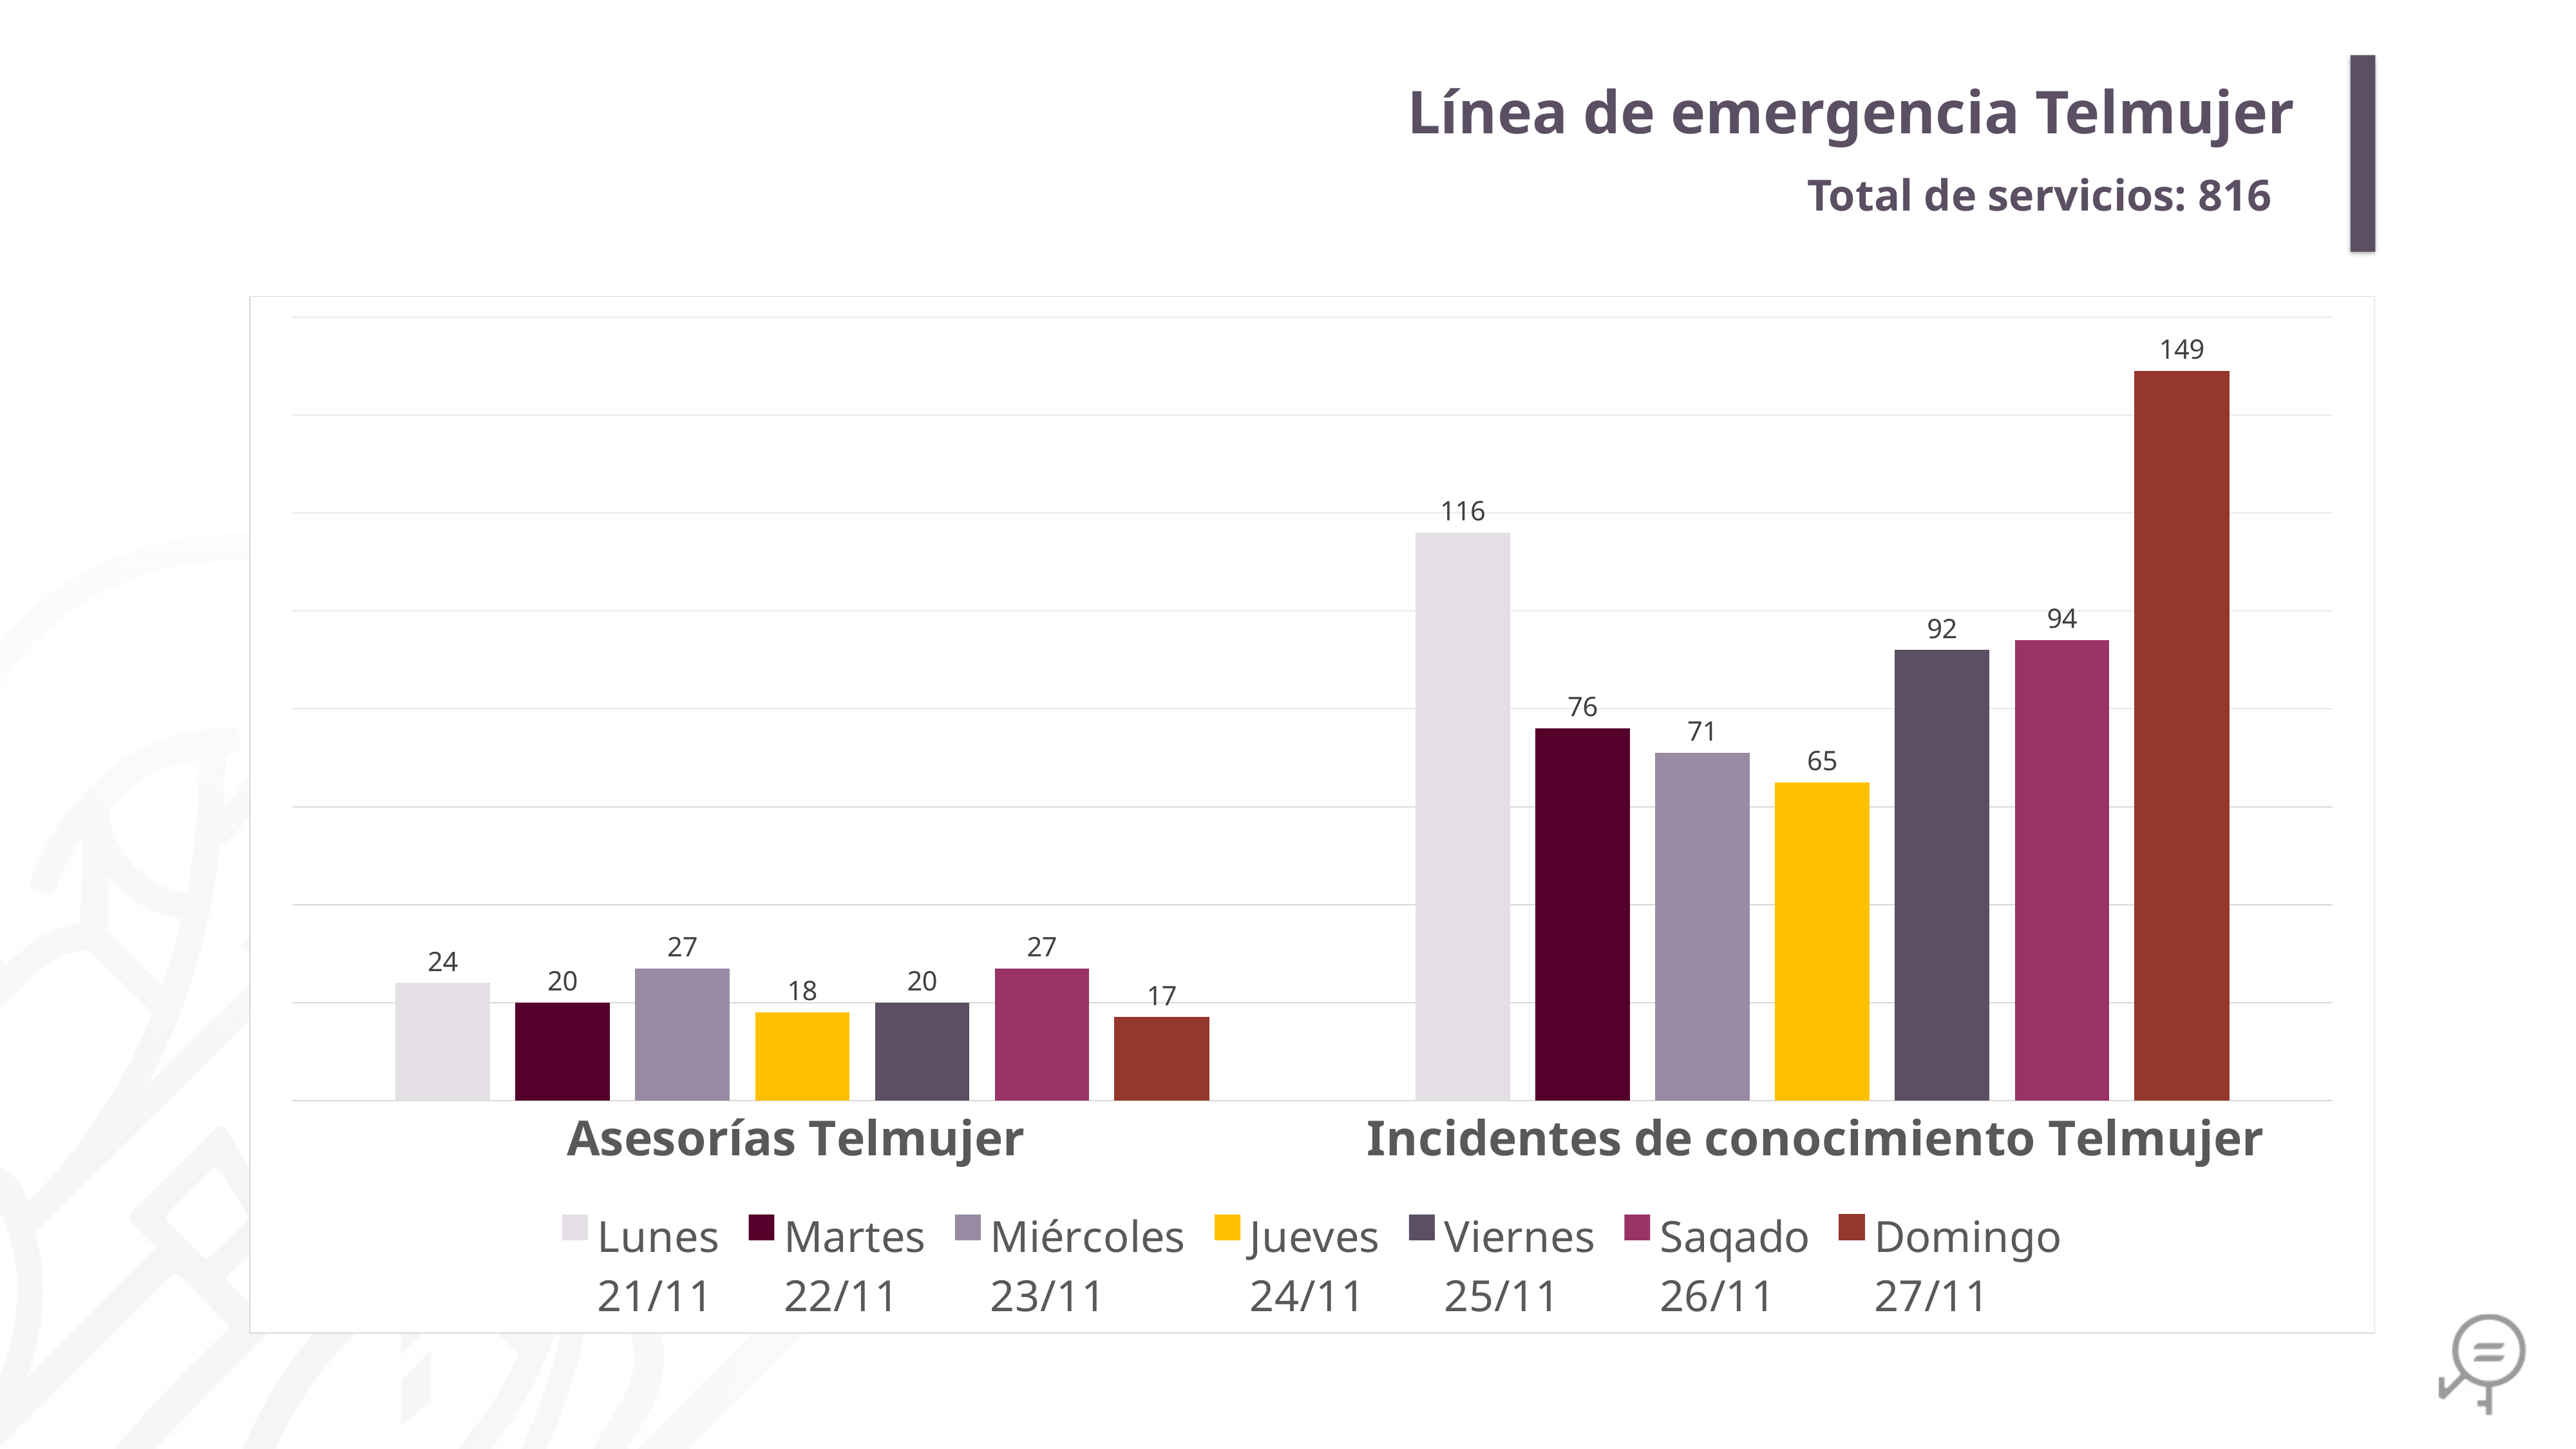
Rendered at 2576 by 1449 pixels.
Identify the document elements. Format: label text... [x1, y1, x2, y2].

text_box Total de servicios: 816 [1797, 163, 2315, 225]
text_box [2350, 55, 2376, 252]
chart [249, 296, 2376, 1334]
text_box Línea de emergencia Telmujer [353, 64, 2315, 164]
